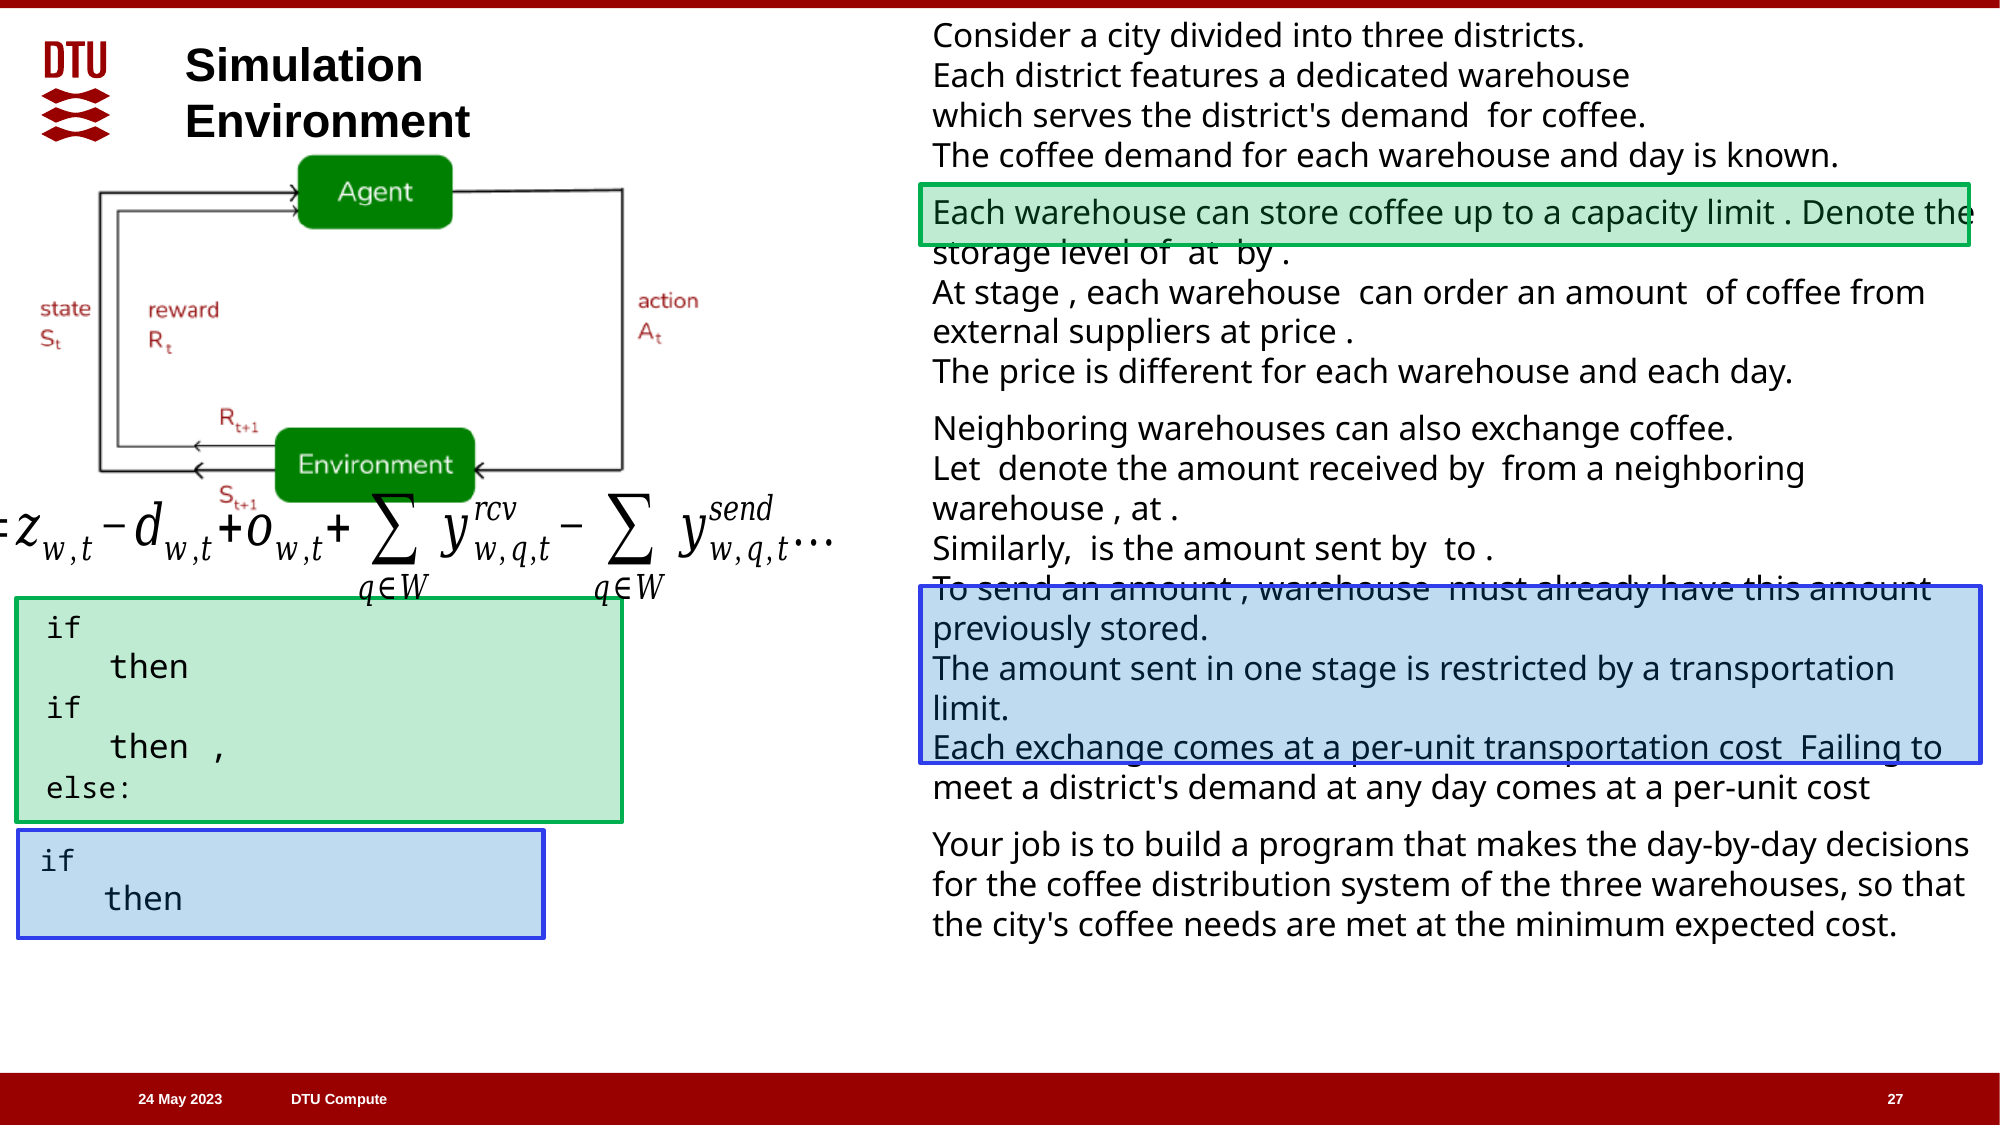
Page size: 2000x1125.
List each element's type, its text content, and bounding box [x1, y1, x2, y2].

picture [17, 144, 729, 525]
text_box [14, 596, 624, 824]
text_box [918, 584, 1983, 765]
slide_number 27 [1887, 1073, 1959, 1125]
text_box [16, 828, 546, 940]
title Simulation Environment [184, 33, 1713, 148]
text_box [918, 182, 1971, 247]
